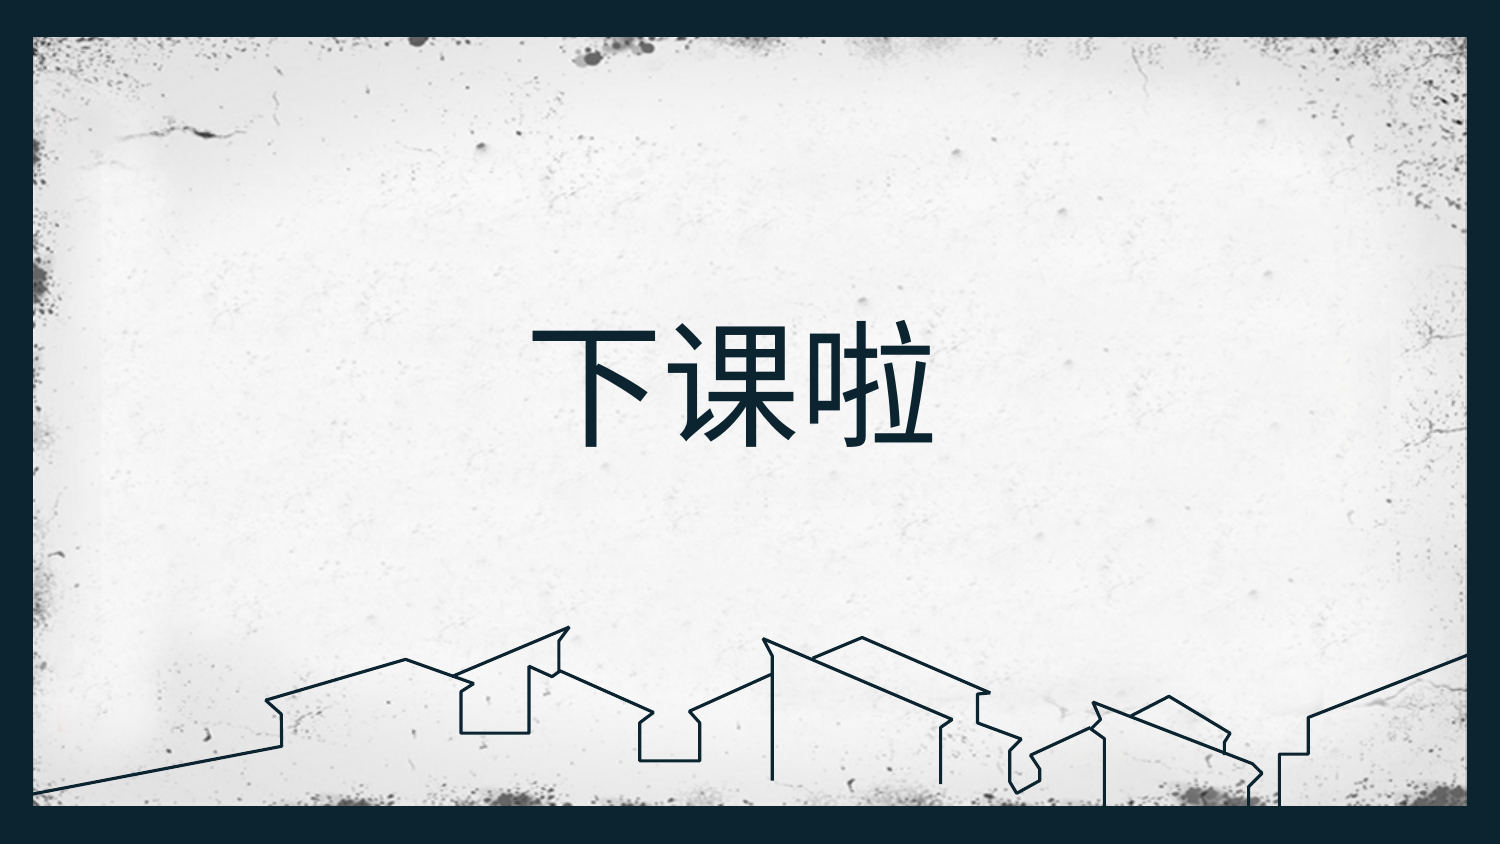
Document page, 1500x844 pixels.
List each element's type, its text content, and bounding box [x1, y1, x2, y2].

text_box 下课啦 [407, 291, 1056, 472]
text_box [12, 626, 1486, 811]
picture [33, 37, 1467, 626]
